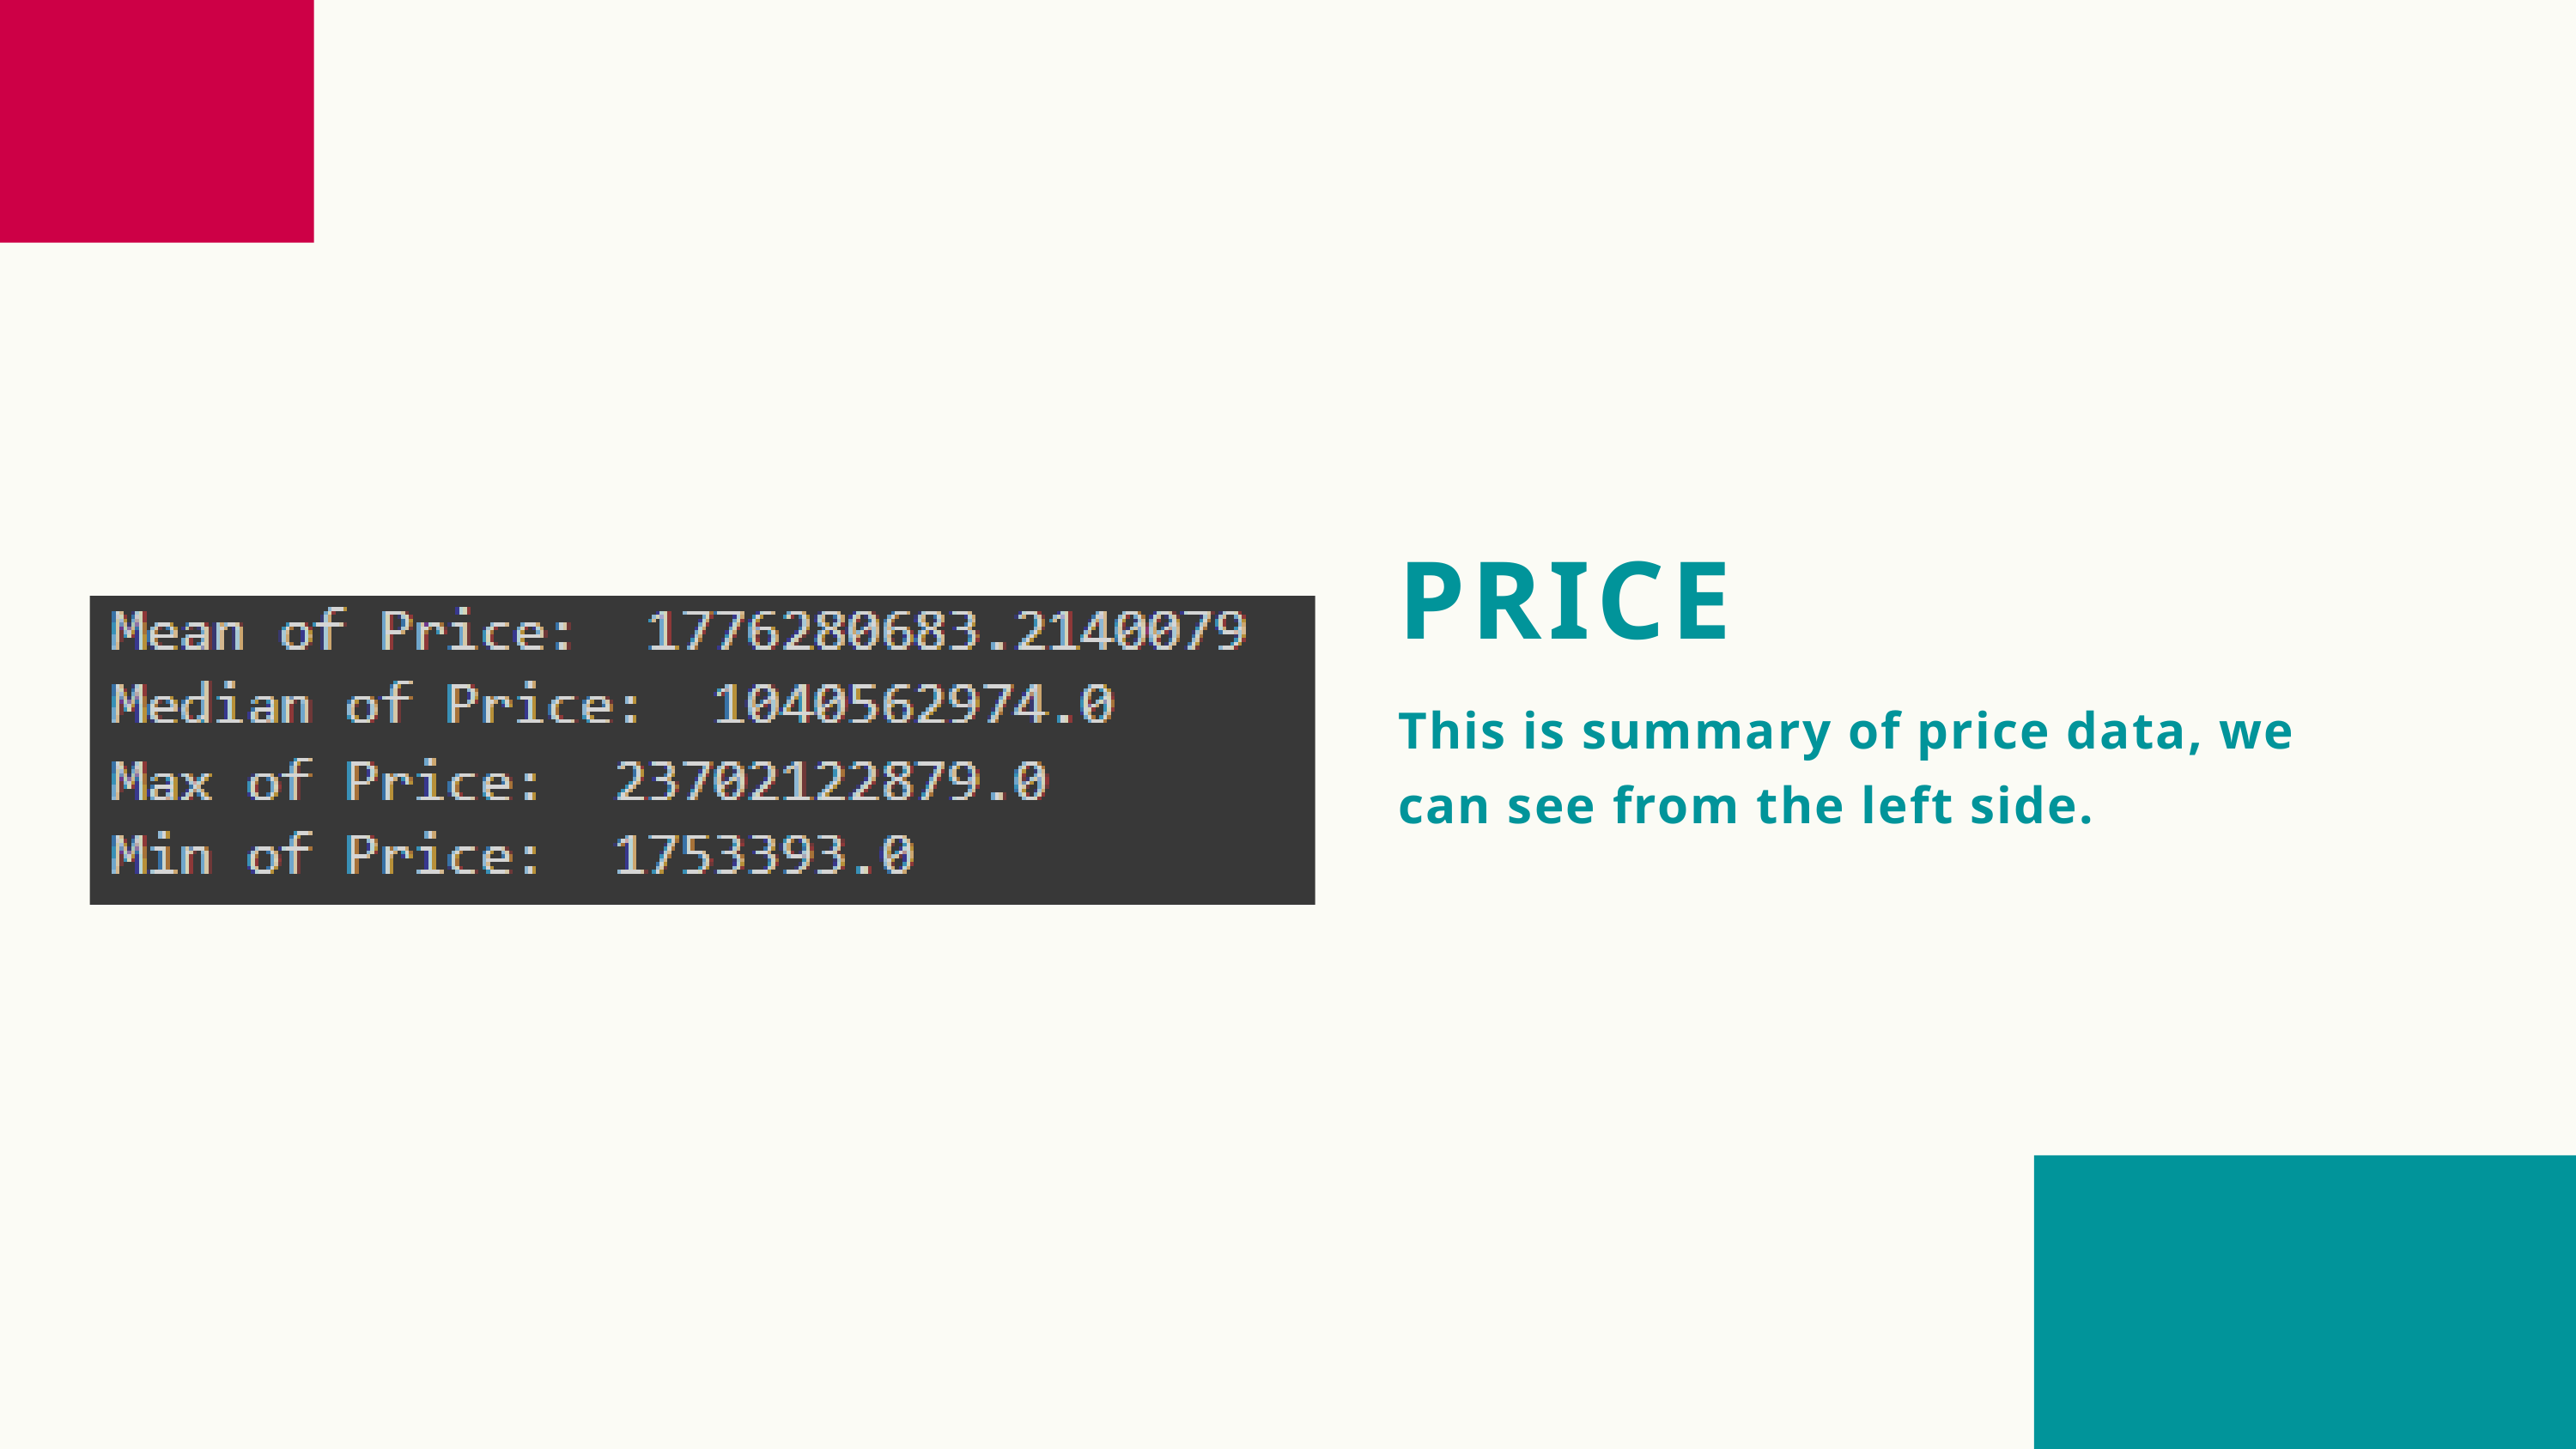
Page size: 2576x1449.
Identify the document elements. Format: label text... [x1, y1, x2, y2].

text_box [2033, 1155, 2576, 1449]
text_box PRICE [1398, 533, 2511, 661]
text_box [0, 0, 314, 243]
text_box This is summary of price data, we can see from the left side. [1398, 683, 2332, 834]
text_box [89, 596, 1315, 905]
